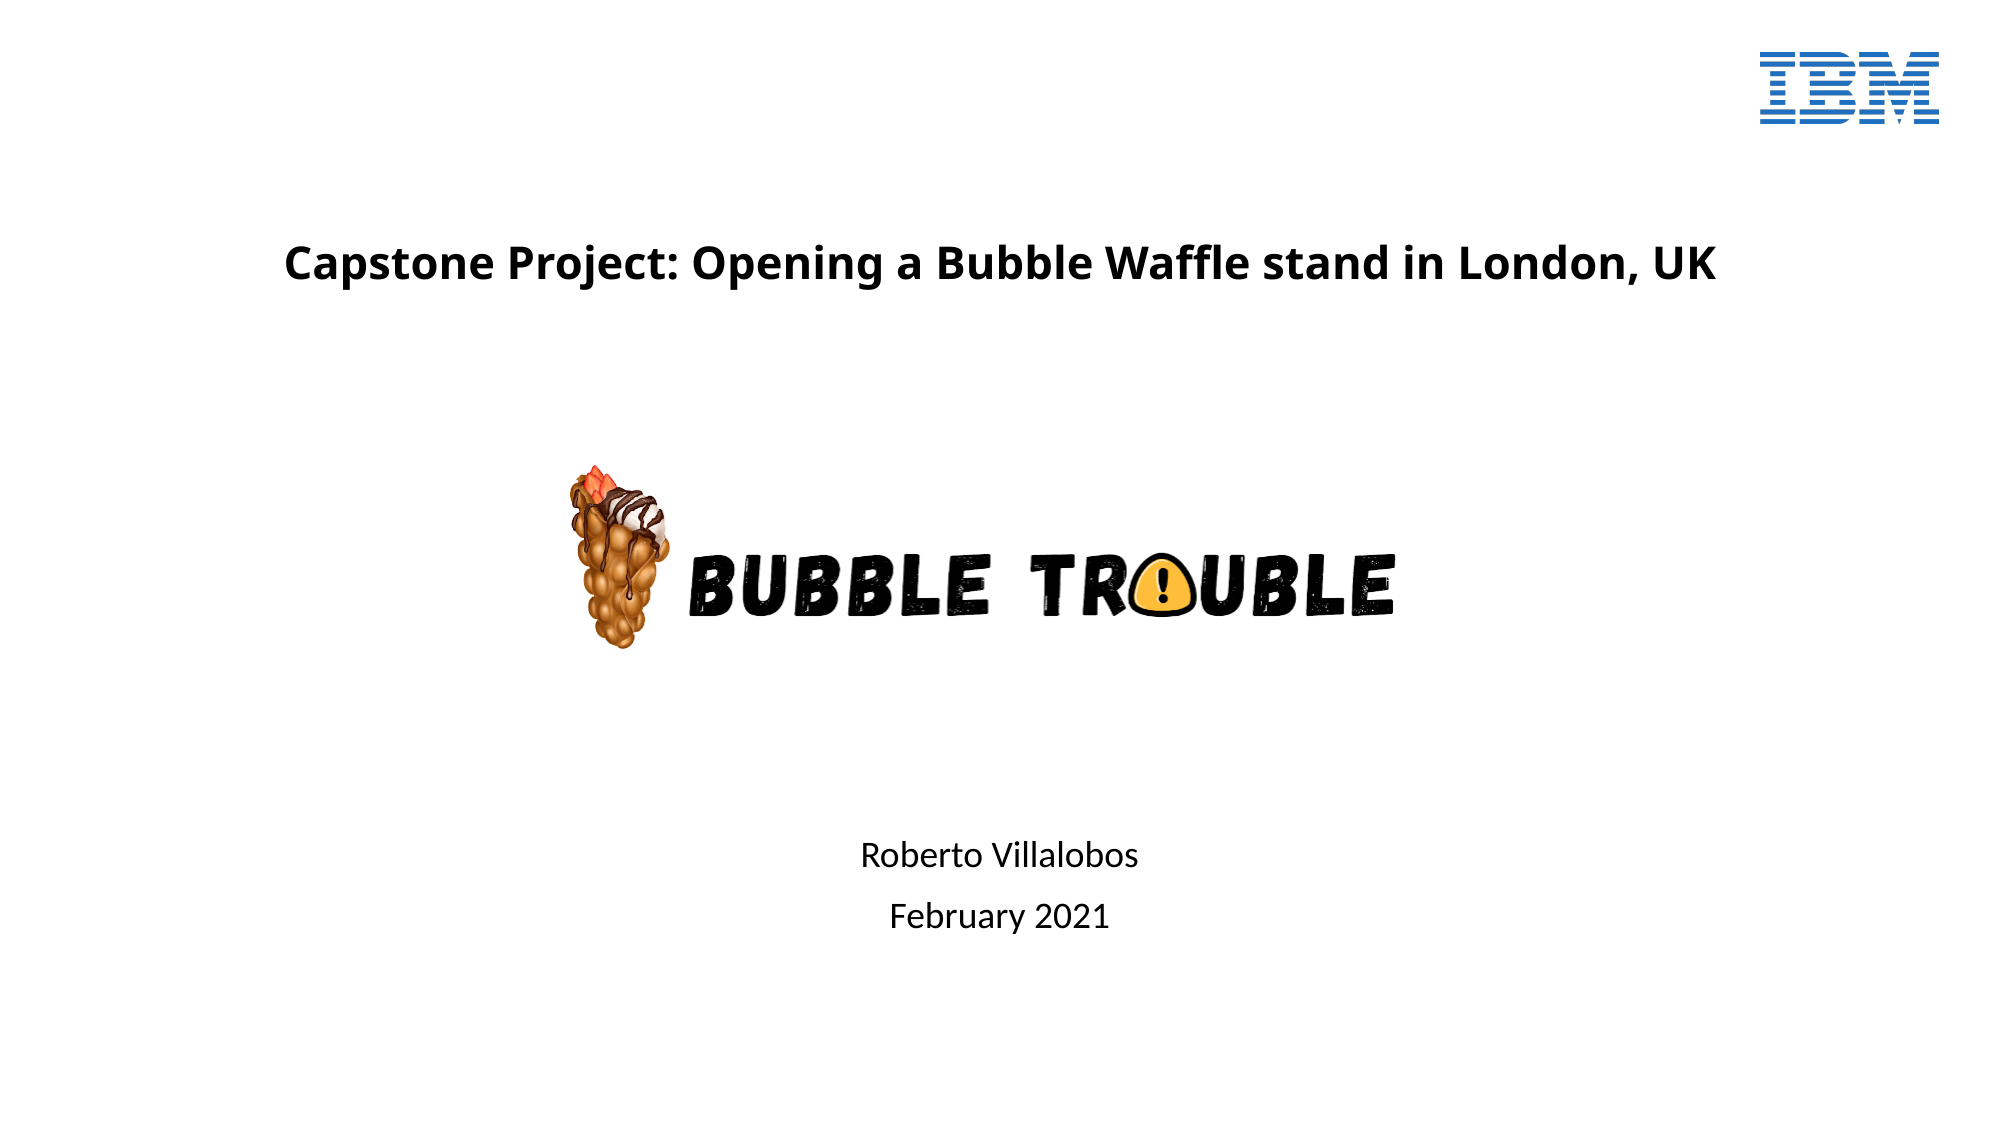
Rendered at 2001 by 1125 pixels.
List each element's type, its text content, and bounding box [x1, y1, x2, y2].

title Capstone Project: Opening a Bubble Waffle stand in London, UK [210, 214, 1790, 298]
picture [1760, 52, 1939, 124]
subtitle Roberto Villalobos February 2021 [249, 827, 1750, 1100]
picture [563, 453, 1437, 672]
